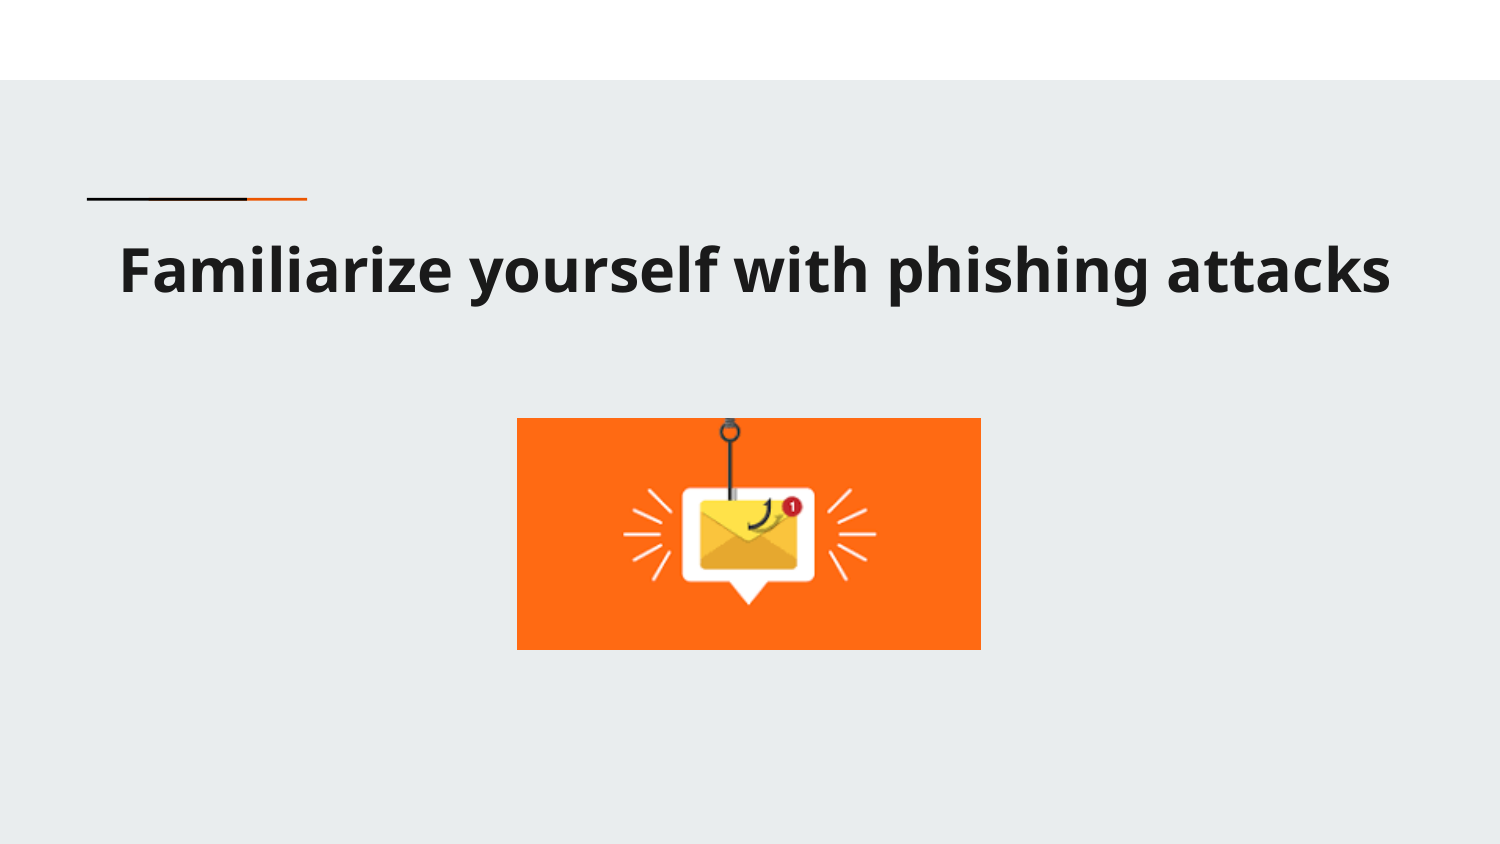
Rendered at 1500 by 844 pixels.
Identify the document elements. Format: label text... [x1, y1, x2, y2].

title Familiarize yourself with phishing attacks [118, 216, 1437, 490]
picture [517, 418, 981, 650]
